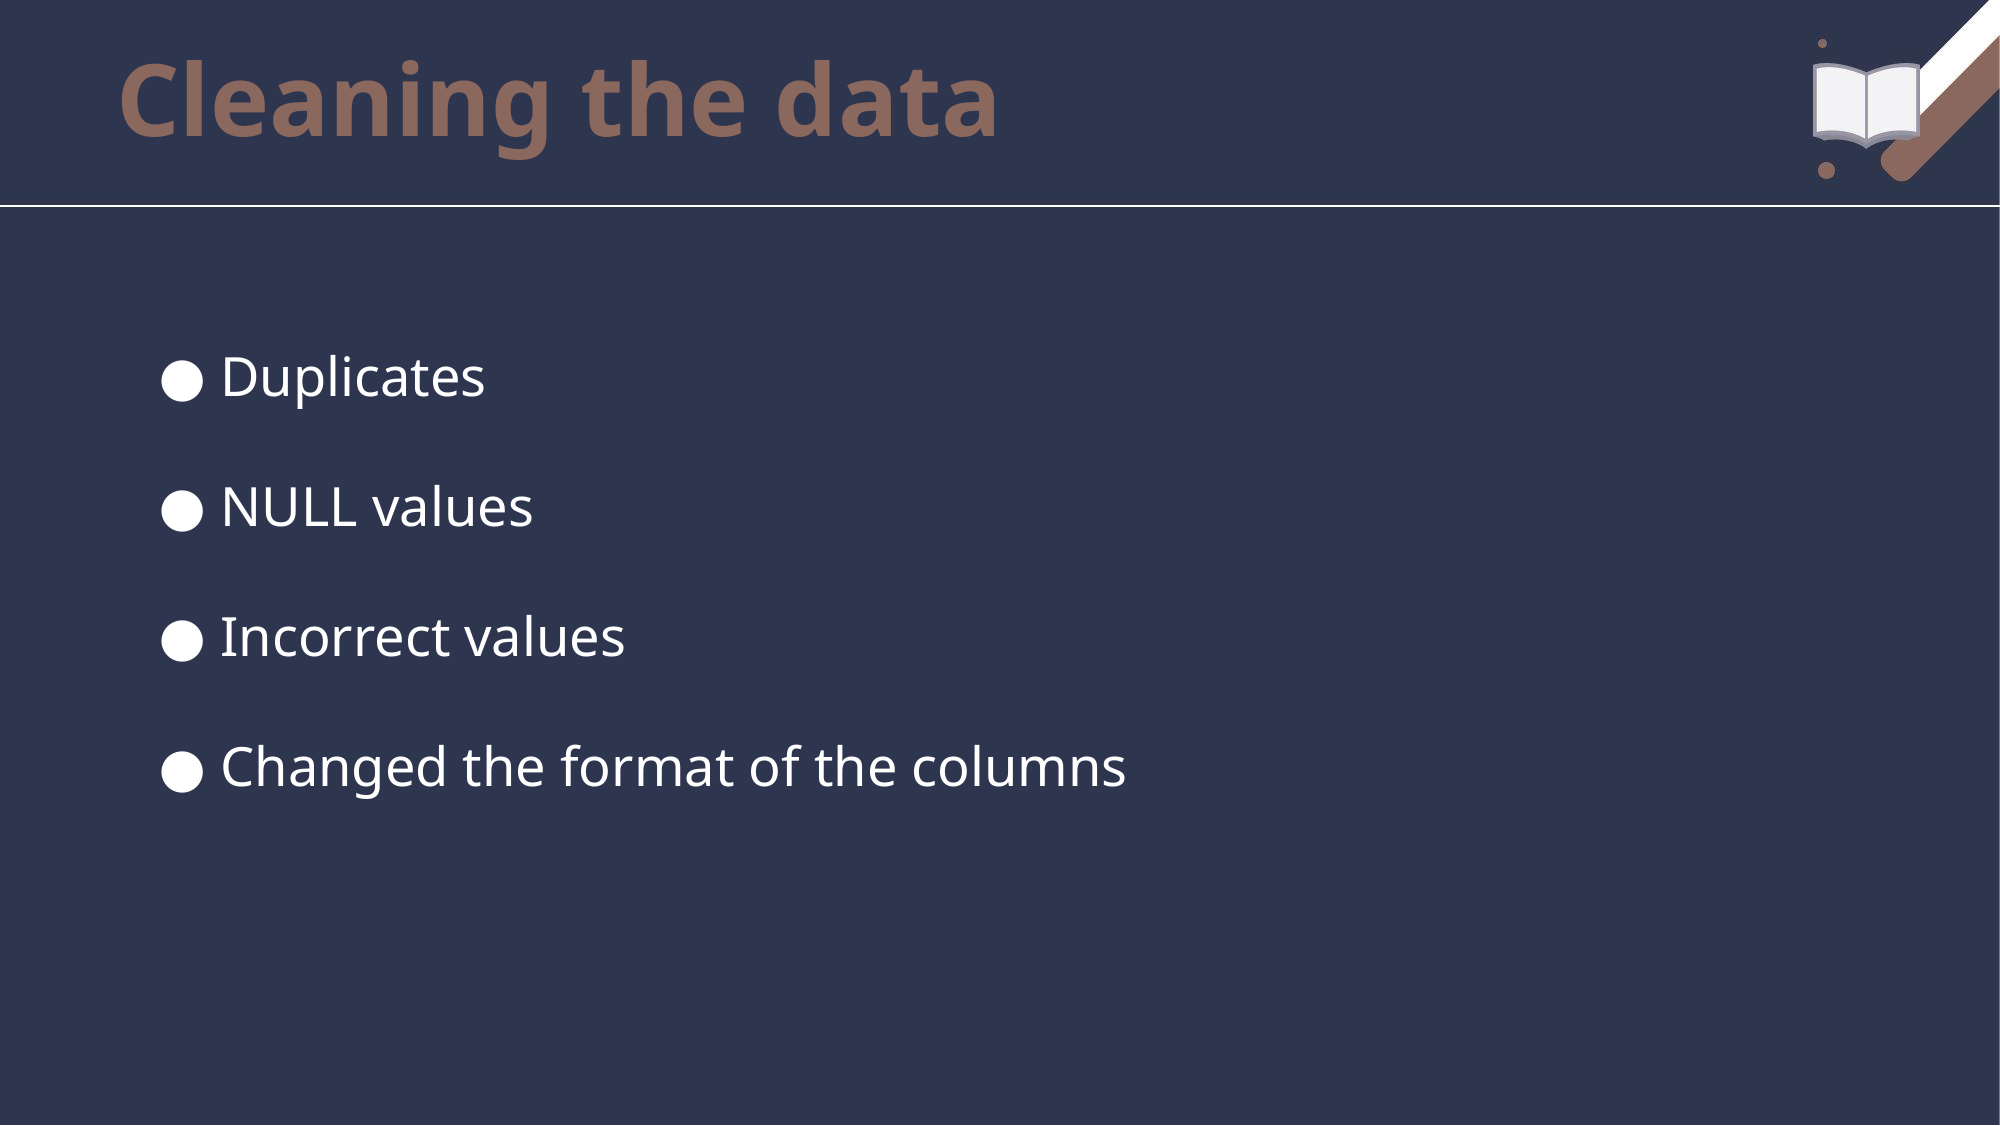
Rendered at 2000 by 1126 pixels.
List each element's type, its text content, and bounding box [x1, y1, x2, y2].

picture [0, 0, 2000, 1125]
title Cleaning the data​ [99, 31, 1900, 163]
list Duplicates​ NULL values​ Incorrect values​ Changed the format of the columns​ [99, 268, 1900, 1061]
